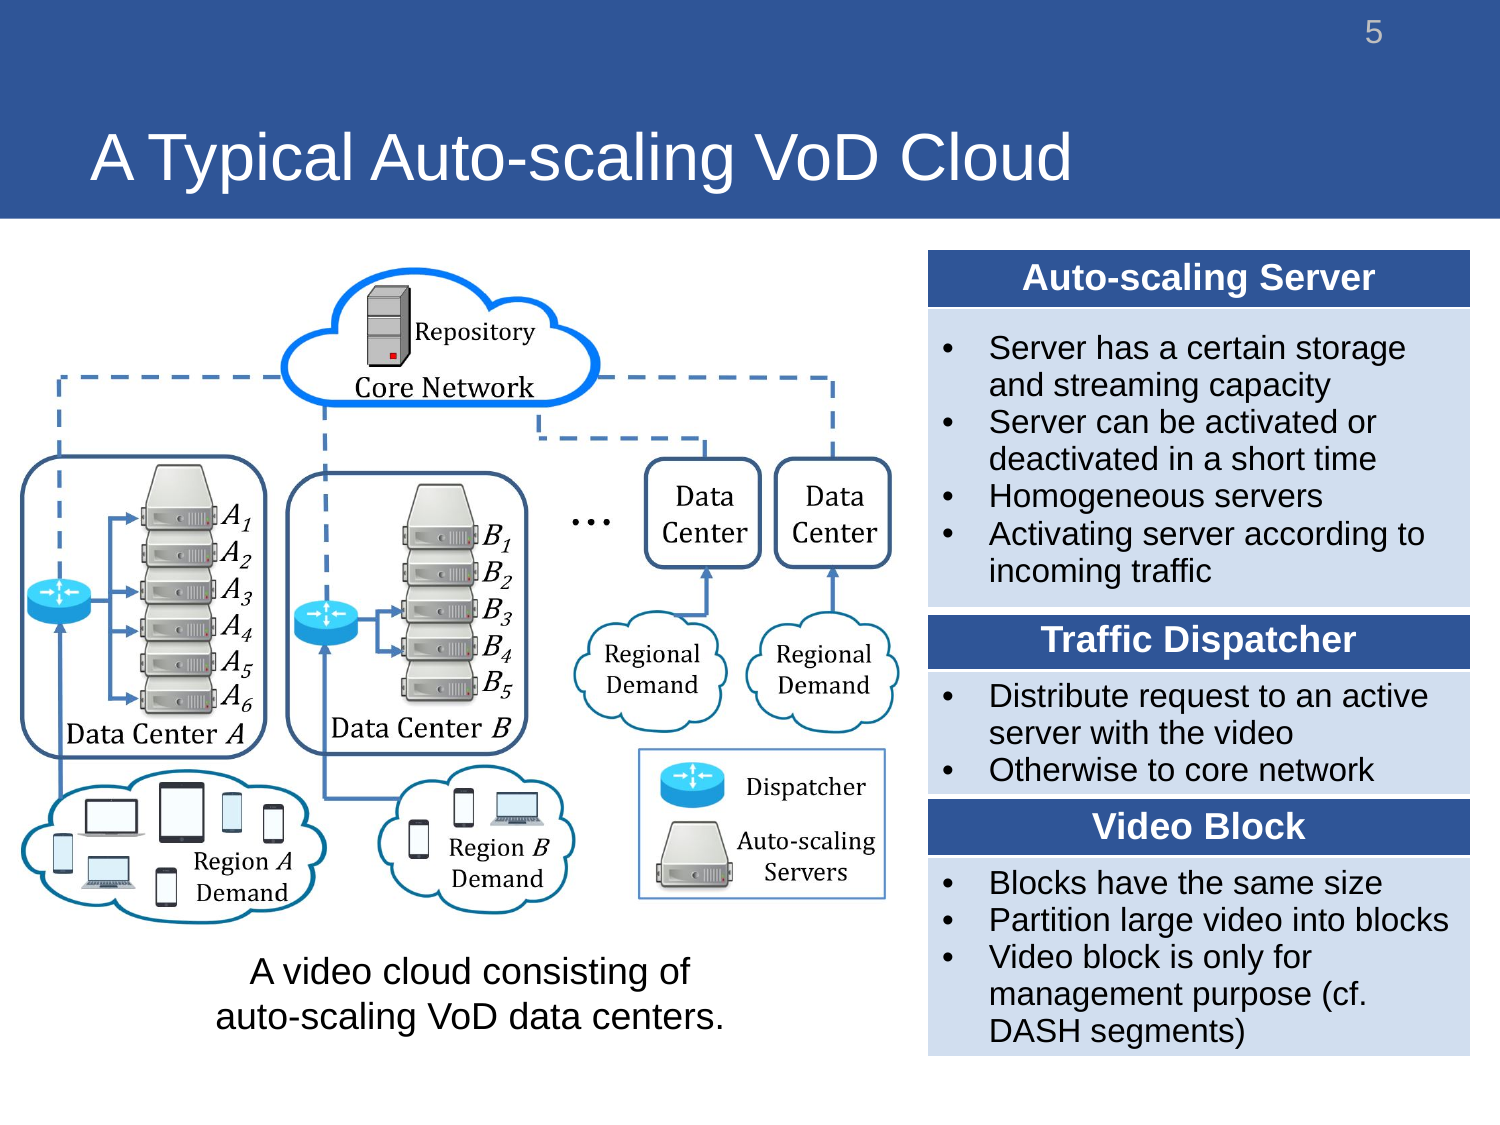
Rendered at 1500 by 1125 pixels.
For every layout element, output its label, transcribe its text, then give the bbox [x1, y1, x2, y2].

table_cell Distribute request to an active server with the video Otherwise to core network [928, 672, 1470, 794]
table_cell Server has a certain storage and streaming capacity Server can be activated or deactivated in a short time Homogeneous servers Activating server according to incoming traffic [928, 309, 1470, 607]
title A Typical Auto-scaling VoD Cloud [75, 0, 1397, 202]
text_box A video cloud consisting of auto-scaling VoD data centers. [198, 940, 742, 1045]
slide_number 5 [995, 0, 1399, 60]
table_cell Video Block [928, 799, 1470, 855]
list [17, 255, 900, 929]
table_cell Blocks have the same size Partition large video into blocks Video block is only for management purpose (cf. DASH segments) [928, 858, 1470, 1056]
table_cell Traffic Dispatcher [928, 615, 1470, 669]
table_header Auto-scaling Server [928, 250, 1470, 307]
